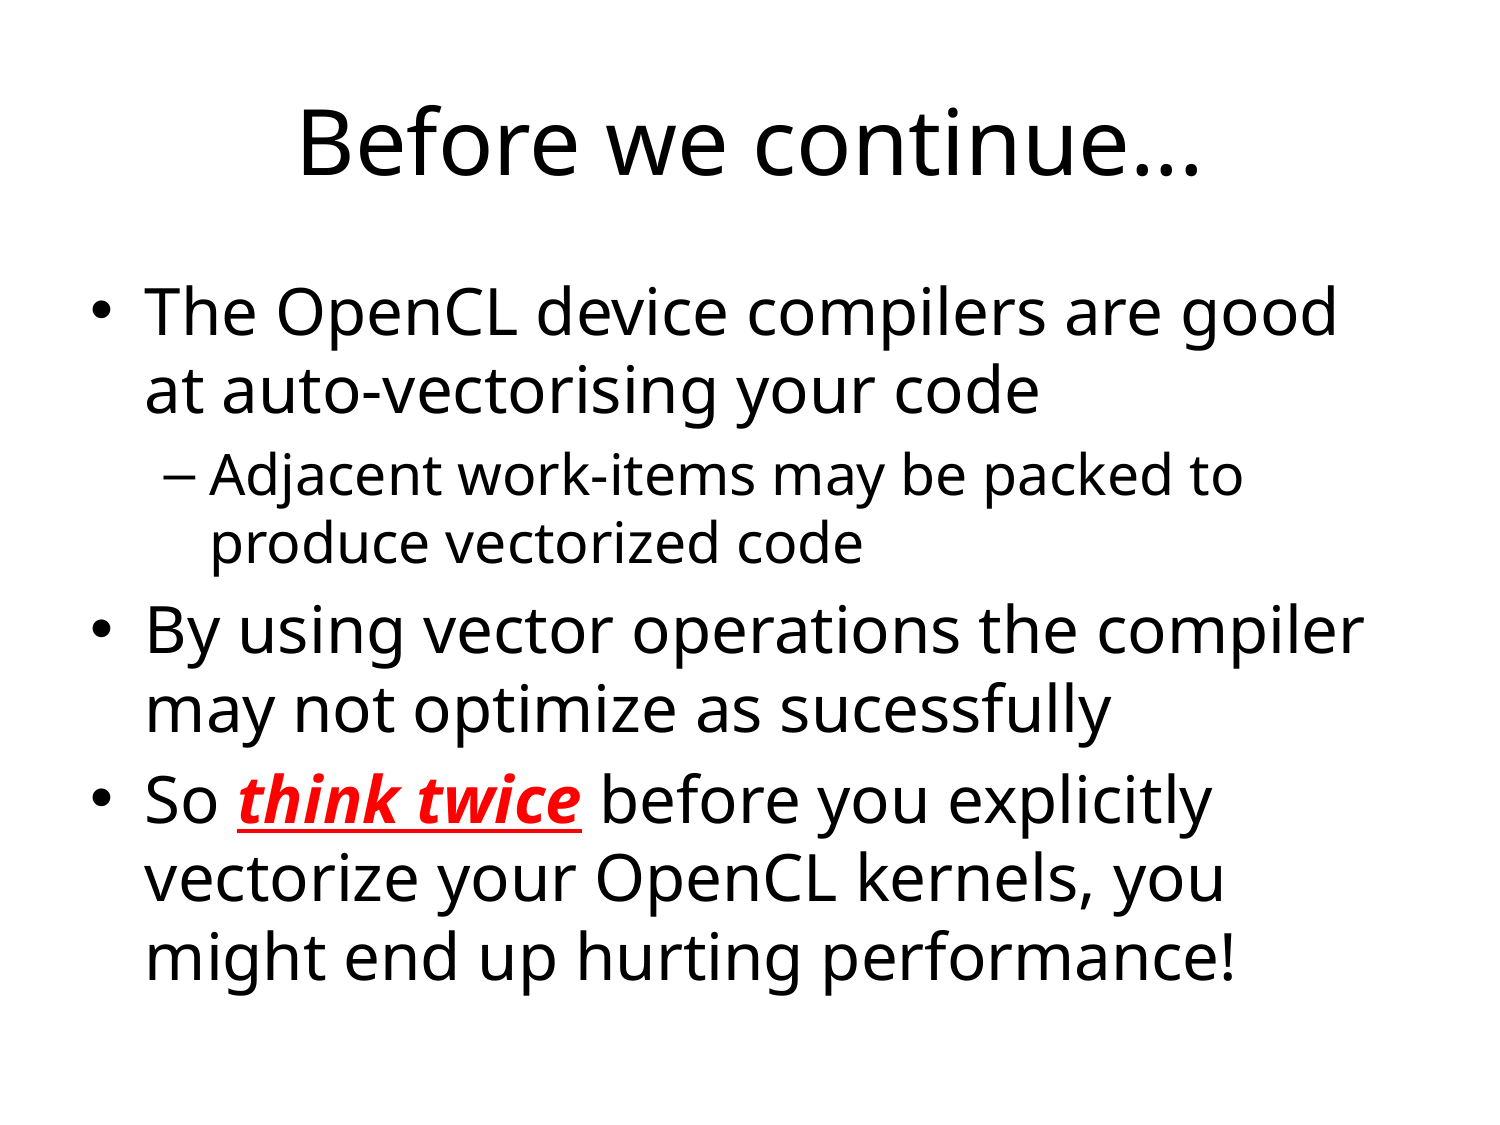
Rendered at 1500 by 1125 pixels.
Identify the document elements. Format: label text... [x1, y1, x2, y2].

title Before we continue... [75, 45, 1425, 233]
list The OpenCL device compilers are good at auto-vectorising your code Adjacent work-items may be packed to produce vectorized code By using vector operations the compiler may not optimize as sucessfully So think twice before you explicitly vectorize your OpenCL kernels, you might end up hurting performance! [75, 262, 1425, 1005]
